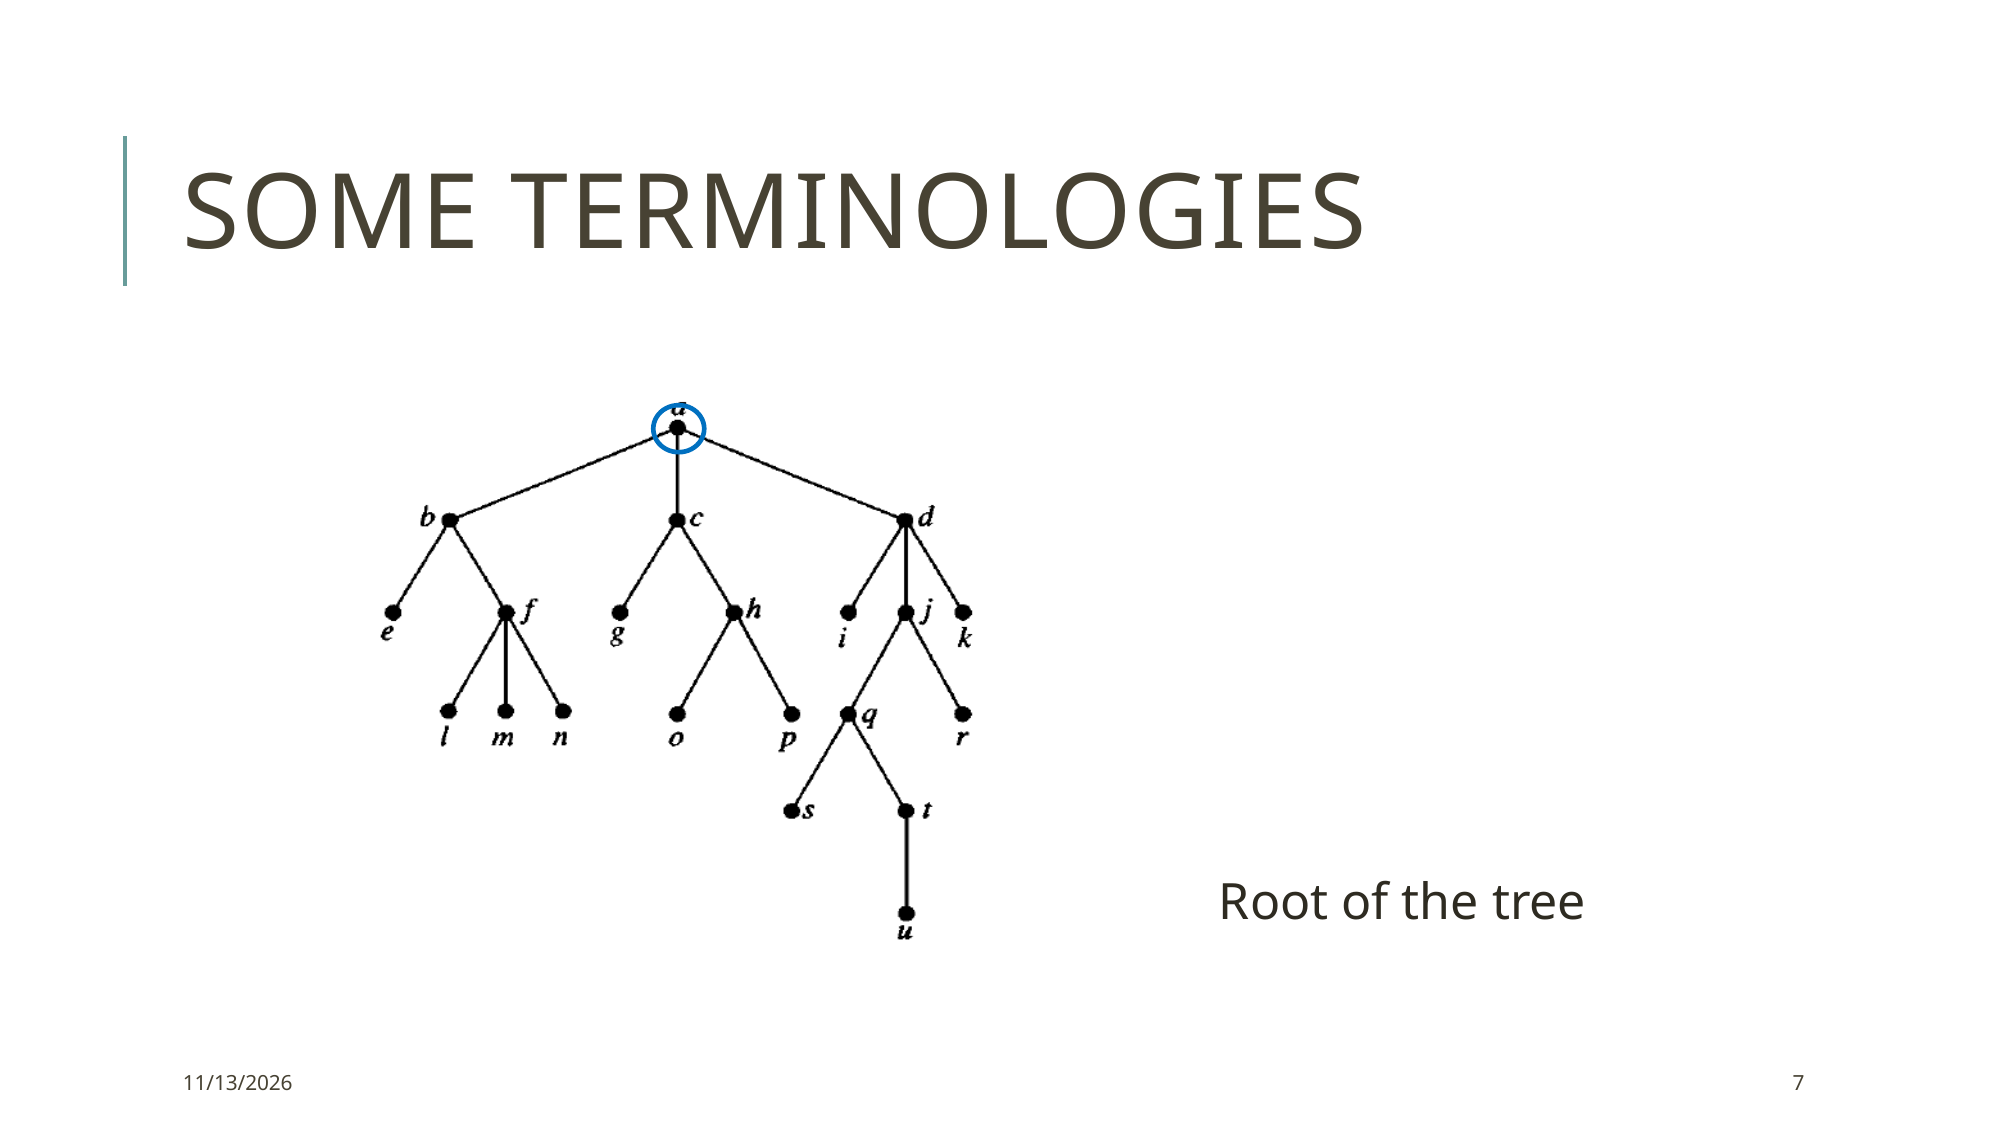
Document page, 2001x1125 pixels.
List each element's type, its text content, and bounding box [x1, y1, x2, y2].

title Some terminologies [168, 96, 1763, 342]
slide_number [168, 1061, 522, 1107]
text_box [345, 382, 1012, 962]
slide_number 7 [1777, 1061, 1938, 1107]
text_box Root of the tree [1204, 861, 1602, 937]
